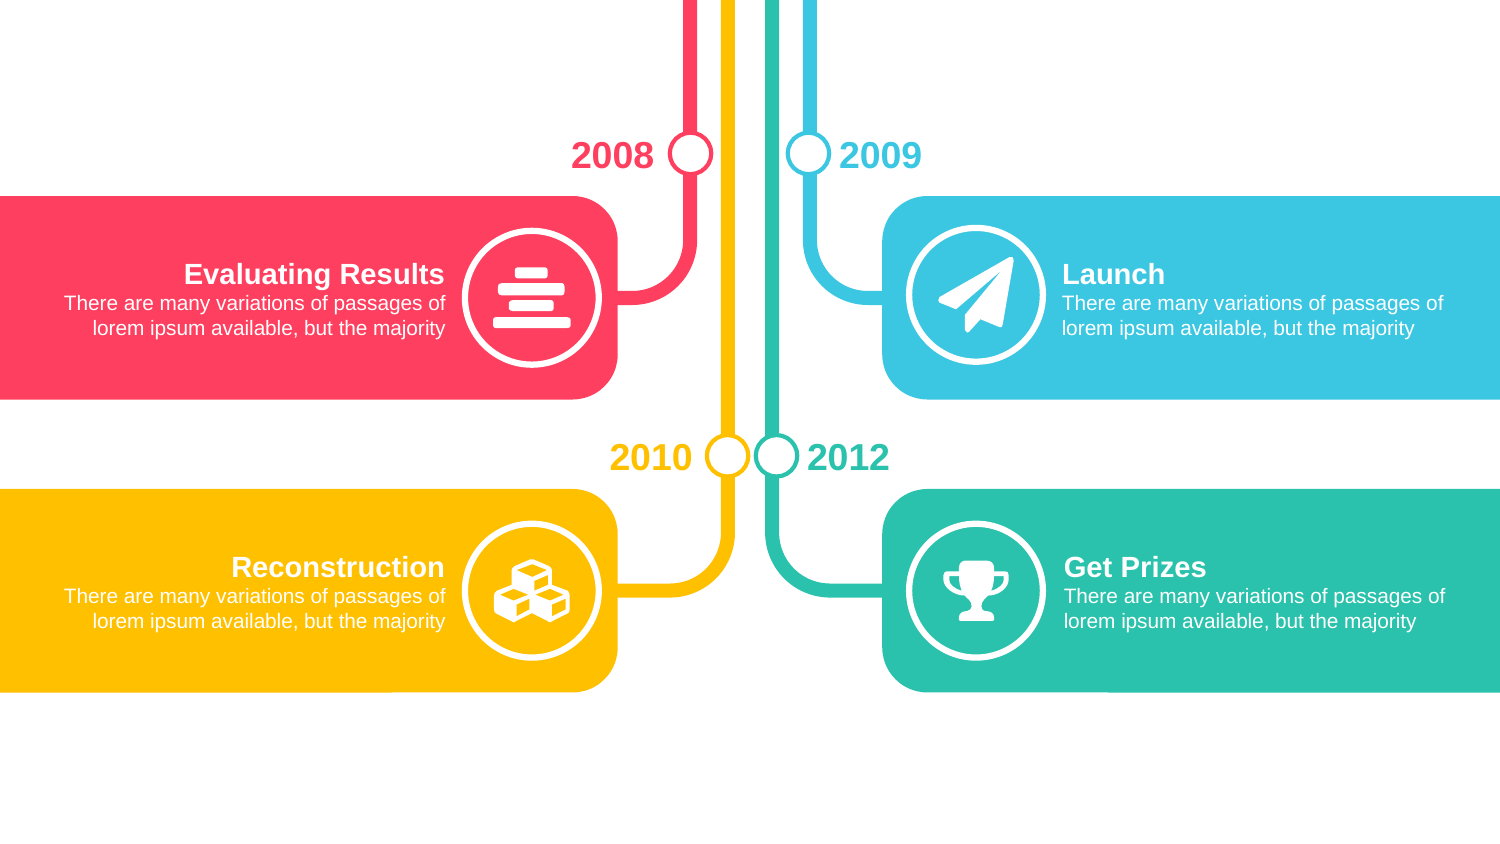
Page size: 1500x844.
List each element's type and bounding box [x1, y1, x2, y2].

text_box [0, 0, 714, 402]
text_box [839, 130, 923, 176]
text_box [753, 0, 1500, 695]
text_box [609, 433, 693, 479]
text_box [785, 0, 1500, 402]
text_box [570, 130, 655, 176]
text_box [0, 0, 751, 695]
text_box [807, 433, 891, 479]
